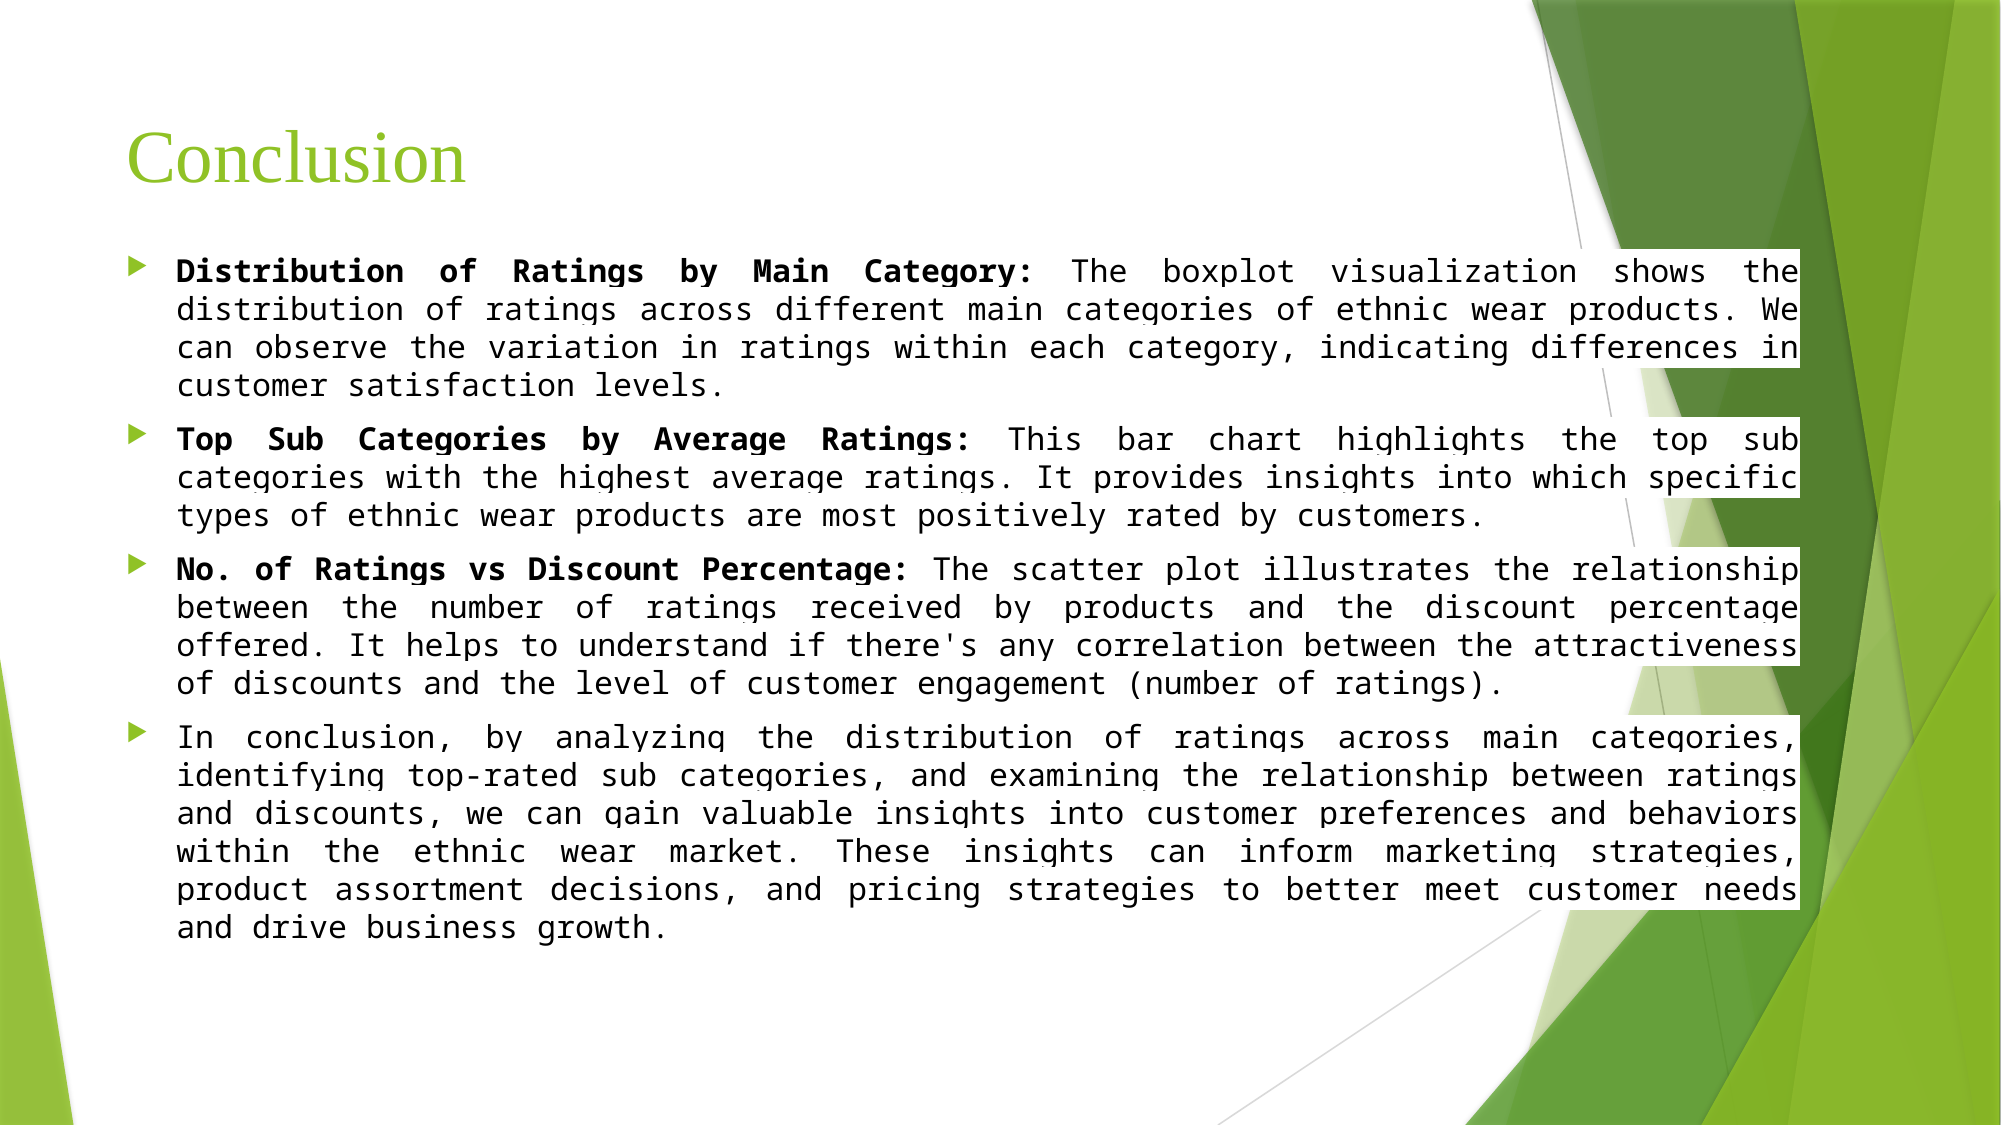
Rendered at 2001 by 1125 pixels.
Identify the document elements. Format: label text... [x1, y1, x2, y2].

title Conclusion [111, 99, 1522, 243]
list Distribution of Ratings by Main Category: The boxplot visualization shows the distribution of ratings across different main categories of ethnic wear products. We can observe the variation in ratings within each category, indicating differences in customer satisfaction levels. Top Sub Categories by Average Ratings: This bar chart highlights the top sub categories with the highest average ratings. It provides insights into which specific types of ethnic wear products are most positively rated by customers. No. of Ratings vs Discount Percentage: The scatter plot illustrates the relationship between the number of ratings received by products and the discount percentage offered. It helps to understand if there's any correlation between the attractiveness of discounts and the level of customer engagement (number of ratings). In conclusion, by analyzing the distribution of ratings across main categories, identifying top-rated sub categories, and examining the relationship between ratings and discounts, we can gain valuable insights into customer preferences and behaviors within the ethnic wear market. These insights can inform marketing strategies, product assortment decisions, and pricing strategies to better meet customer needs and drive business growth. [111, 243, 1815, 964]
